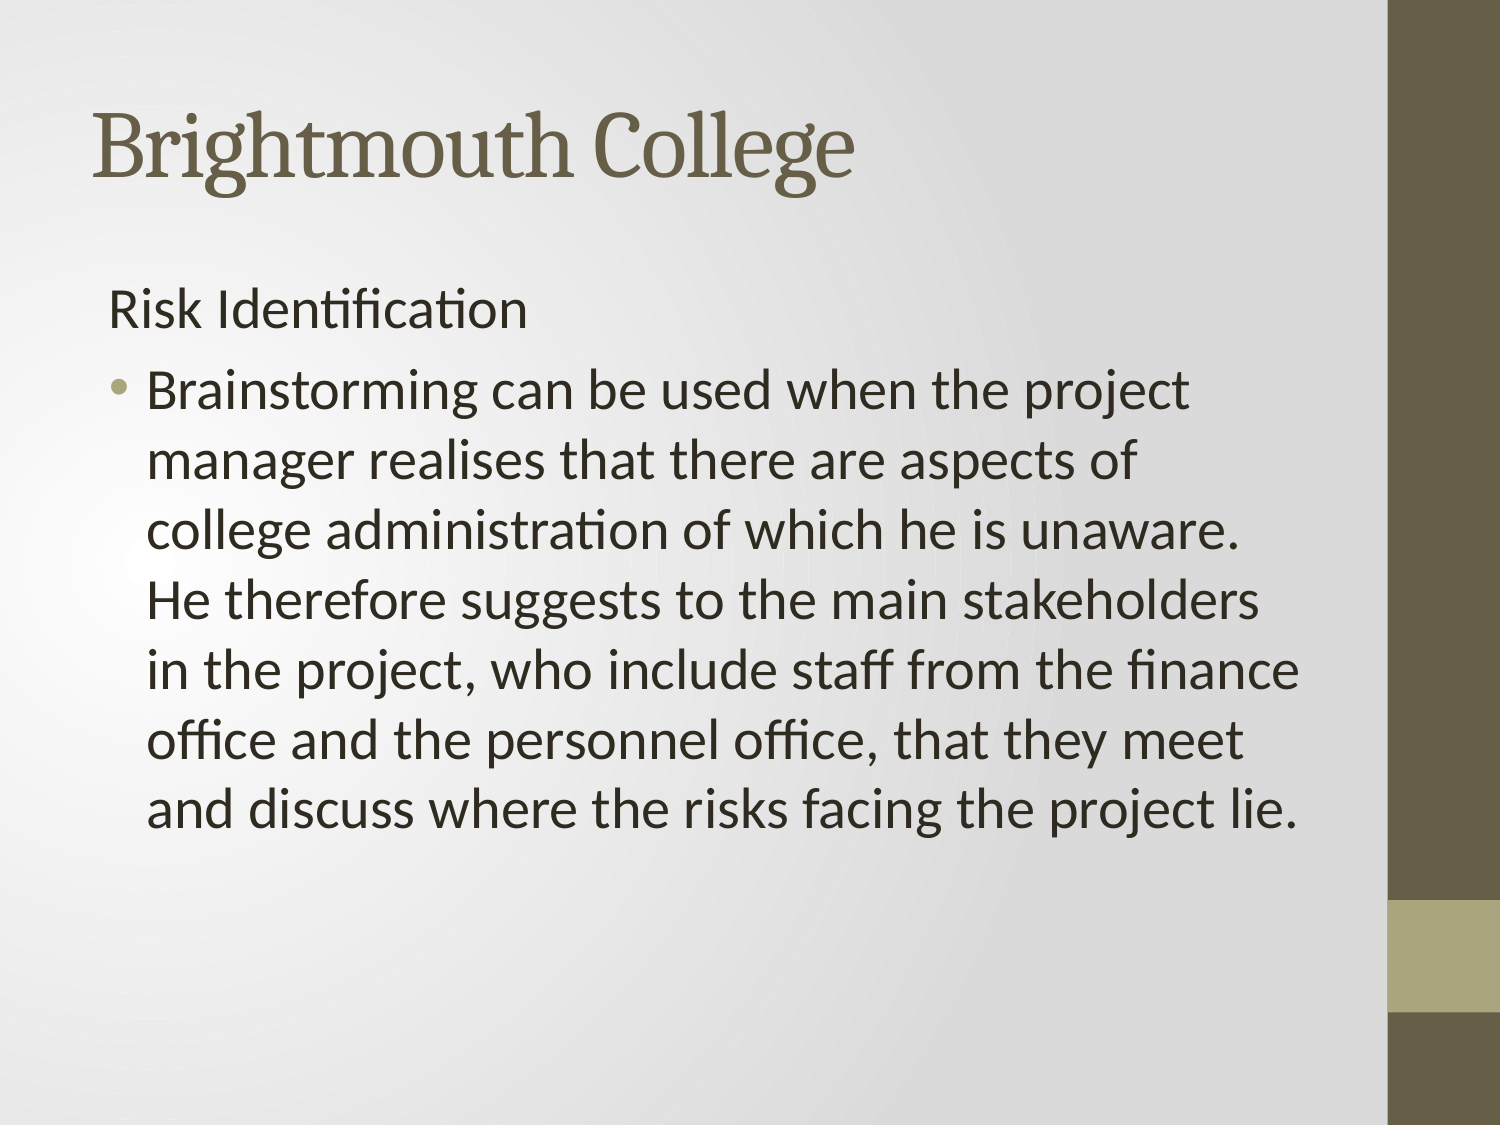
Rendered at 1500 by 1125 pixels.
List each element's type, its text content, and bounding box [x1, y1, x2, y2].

title Brightmouth College [75, 45, 1325, 233]
list Risk Identification Brainstorming can be used when the project manager realises that there are aspects of college administration of which he is unaware. He therefore suggests to the main stakeholders in the project, who include staff from the finance office and the personnel office, that they meet and discuss where the risks facing the project lie. [75, 262, 1325, 1050]
